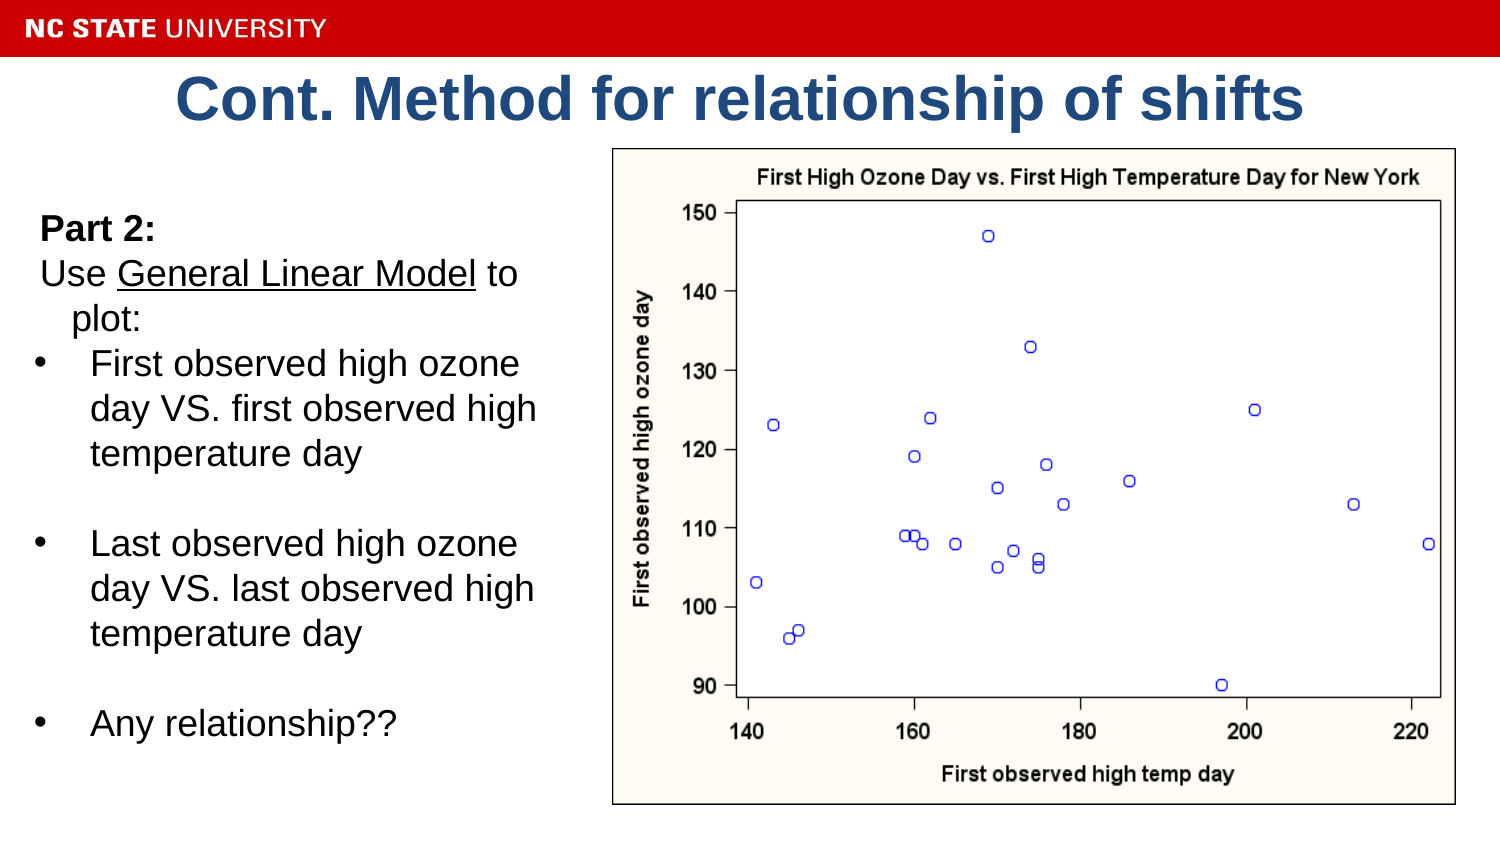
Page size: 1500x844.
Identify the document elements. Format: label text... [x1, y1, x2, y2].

list Part 2: Use General Linear Model to plot: First observed high ozone day VS. first observed high temperature day Last observed high ozone day VS. last observed high temperature day Any relationship?? [0, 189, 576, 750]
picture [612, 148, 1457, 805]
picture [0, 0, 1500, 57]
title Cont. Method for relationship of shifts [51, 48, 1449, 142]
